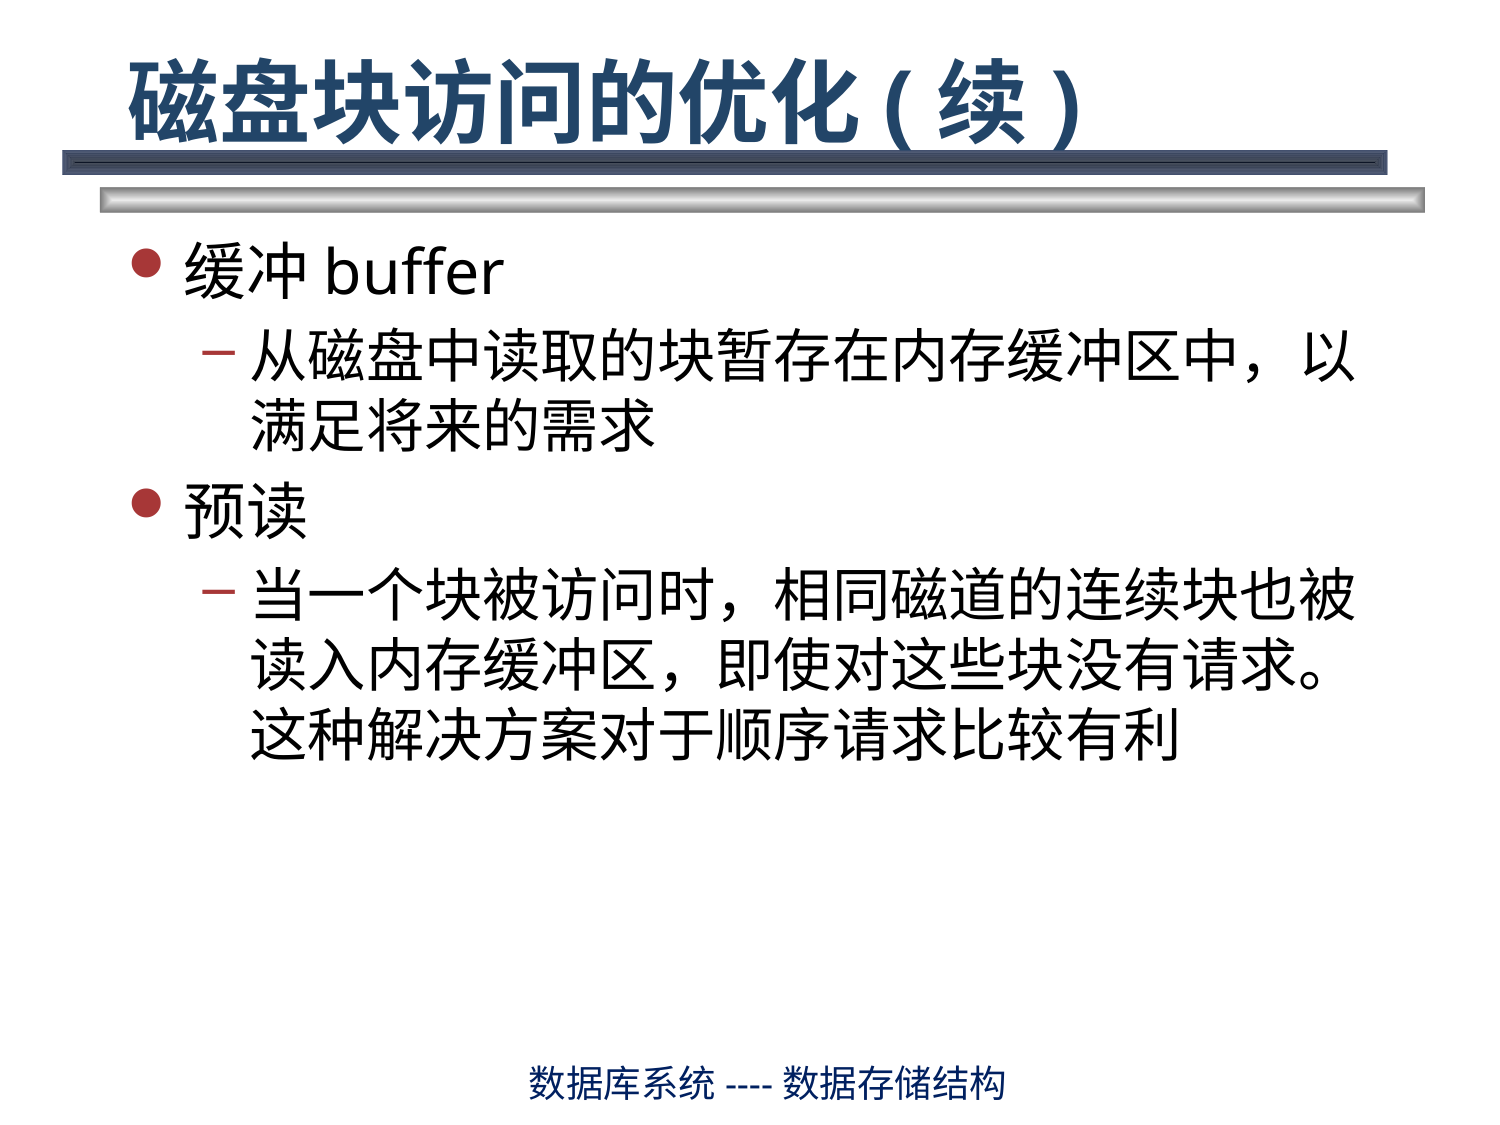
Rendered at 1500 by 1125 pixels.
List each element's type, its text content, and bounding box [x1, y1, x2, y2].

title 磁盘块访问的优化(续) [112, 24, 1388, 163]
list 缓冲buffer 从磁盘中读取的块暂存在内存缓冲区中，以满足将来的需求 预读 当一个块被访问时，相同磁道的连续块也被读入内存缓冲区，即使对这些块没有请求。这种解决方案对于顺序请求比较有利 [112, 224, 1388, 1025]
footer 数据库系统----数据存储结构 [513, 1062, 1243, 1113]
